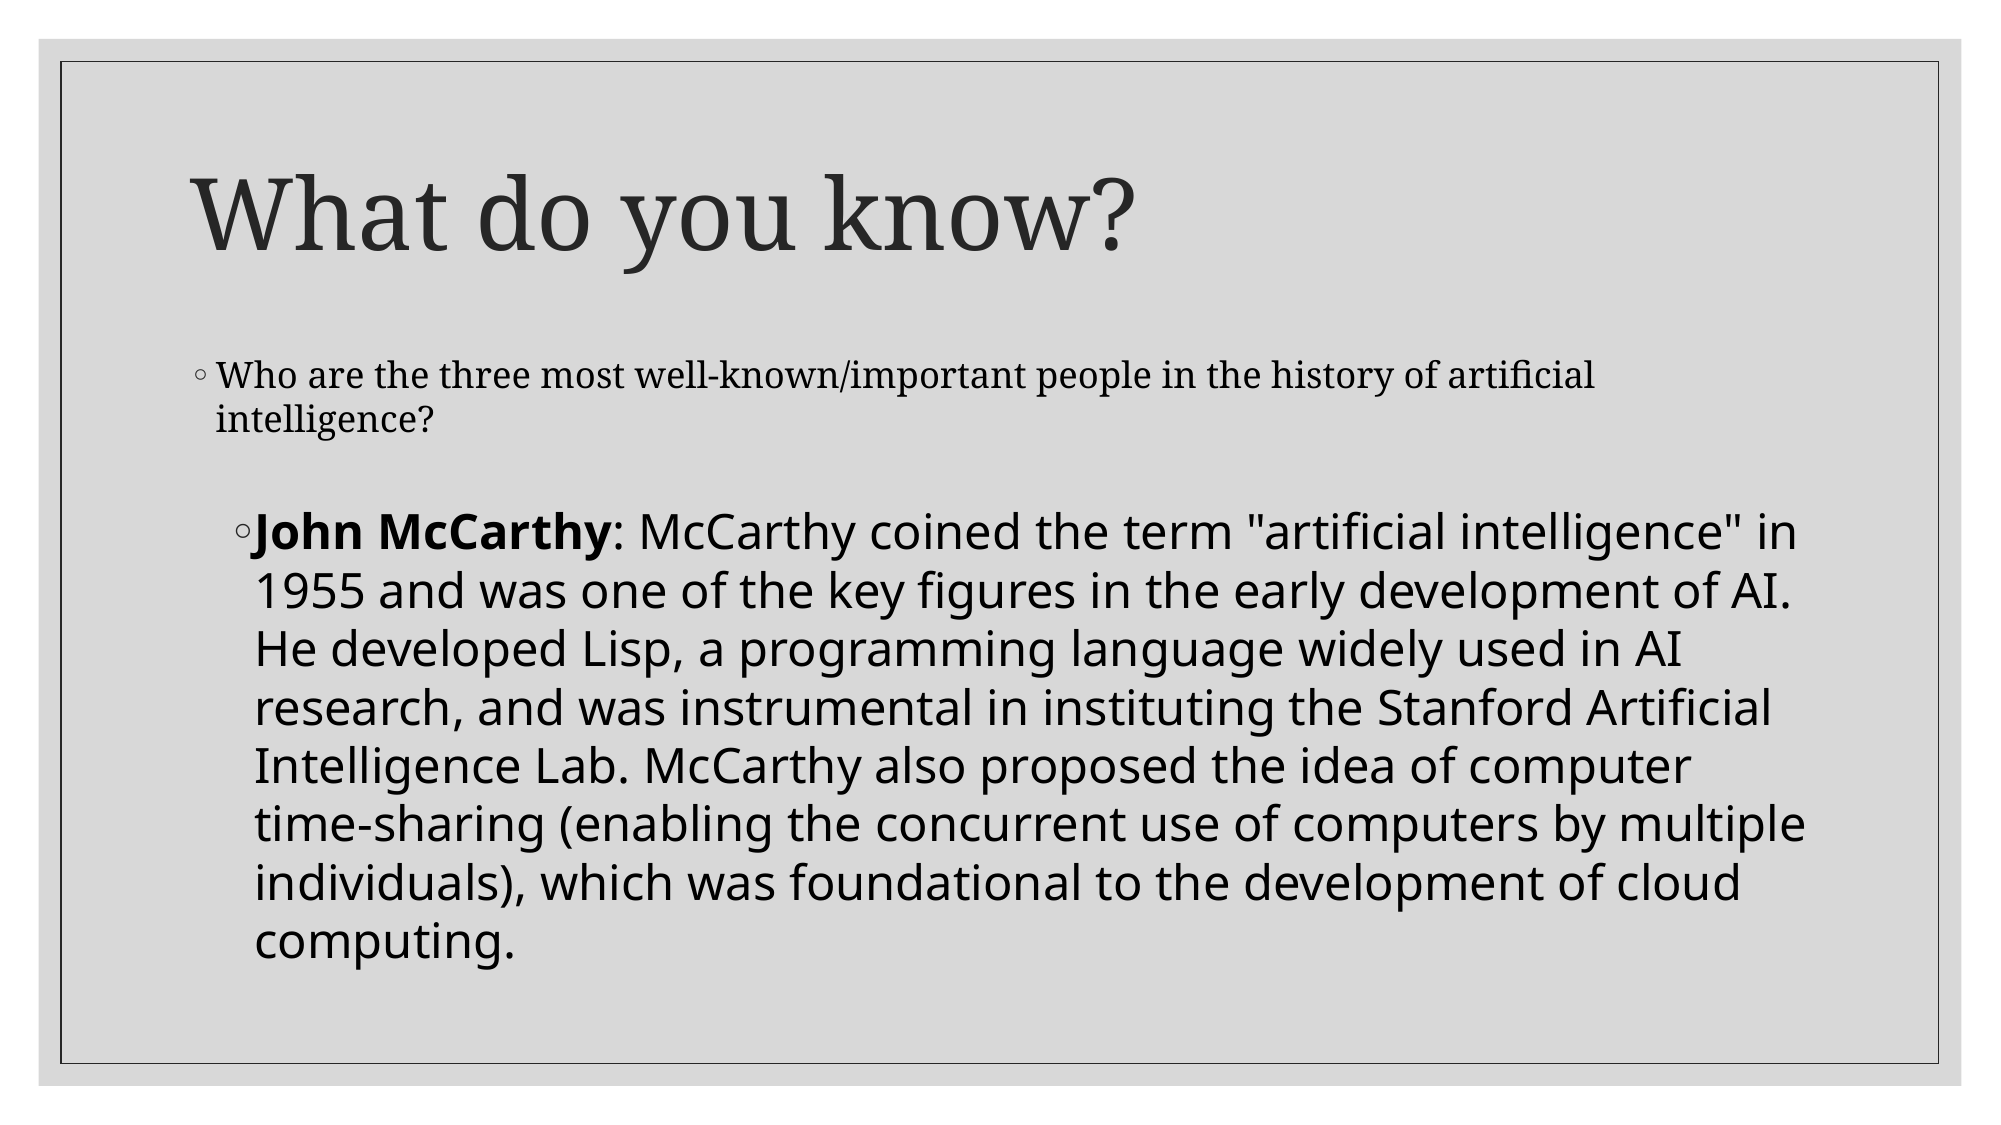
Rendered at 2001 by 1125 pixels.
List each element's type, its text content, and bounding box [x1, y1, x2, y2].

title What do you know? [174, 105, 1825, 331]
list Who are the three most well-known/important people in the history of artificial intelligence? John McCarthy: McCarthy coined the term "artificial intelligence" in 1955 and was one of the key figures in the early development of AI. He developed Lisp, a programming language widely used in AI research, and was instrumental in instituting the Stanford Artificial Intelligence Lab. McCarthy also proposed the idea of computer time-sharing (enabling the concurrent use of computers by multiple individuals), which was foundational to the development of cloud computing. [174, 345, 1825, 977]
